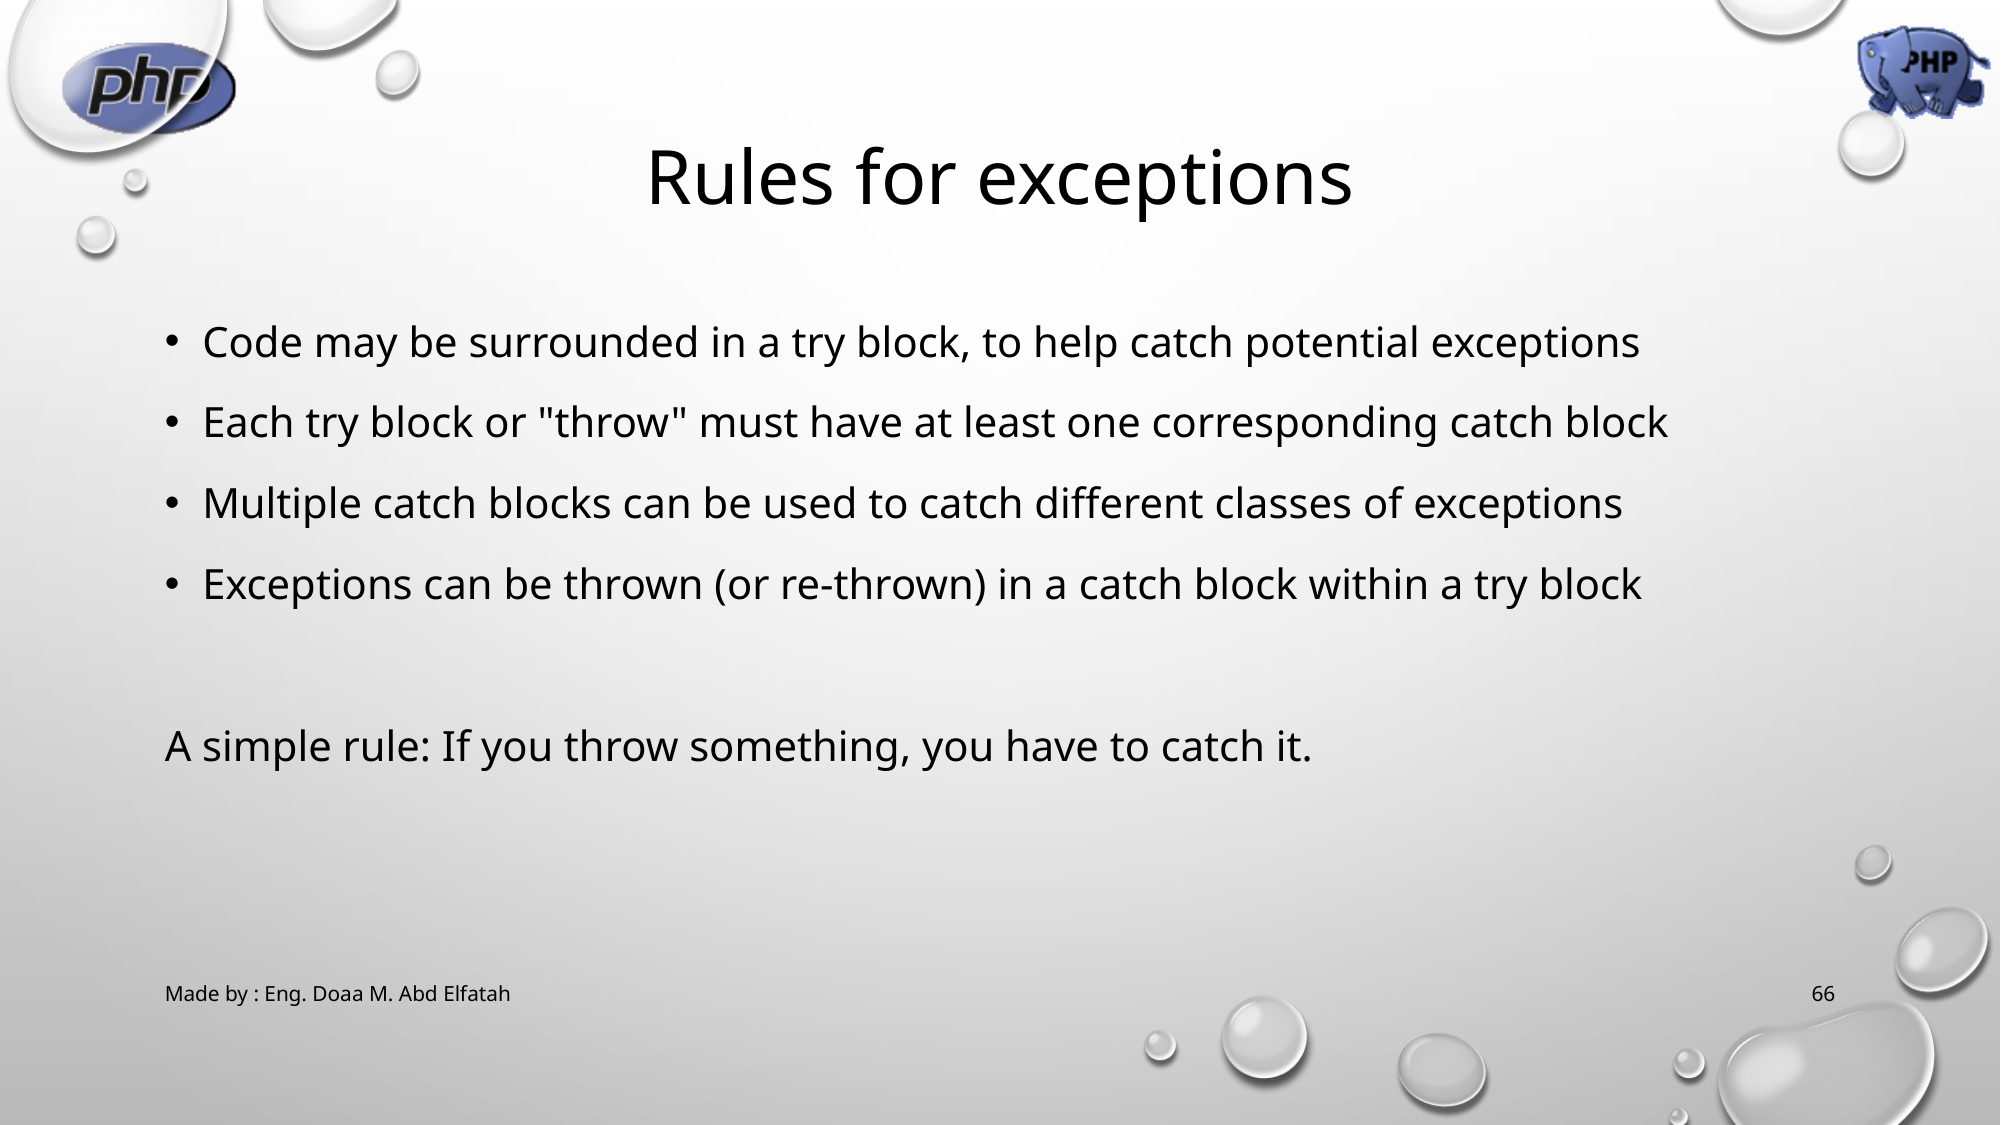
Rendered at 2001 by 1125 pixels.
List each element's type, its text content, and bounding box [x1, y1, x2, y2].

slide_number 66 [1724, 965, 1851, 1025]
title Rules for exceptions [149, 101, 1851, 259]
picture [0, 0, 2000, 1125]
list Code may be surrounded in a try block, to help catch potential exceptions Each try block or "throw" must have at least one corresponding catch block Multiple catch blocks can be used to catch different classes of exceptions Exceptions can be thrown (or re-thrown) in a catch block within a try block A simple rule: If you throw something, you have to catch it. [149, 297, 1850, 950]
footer Made by : Eng. Doaa M. Abd Elfatah [149, 965, 1245, 1025]
